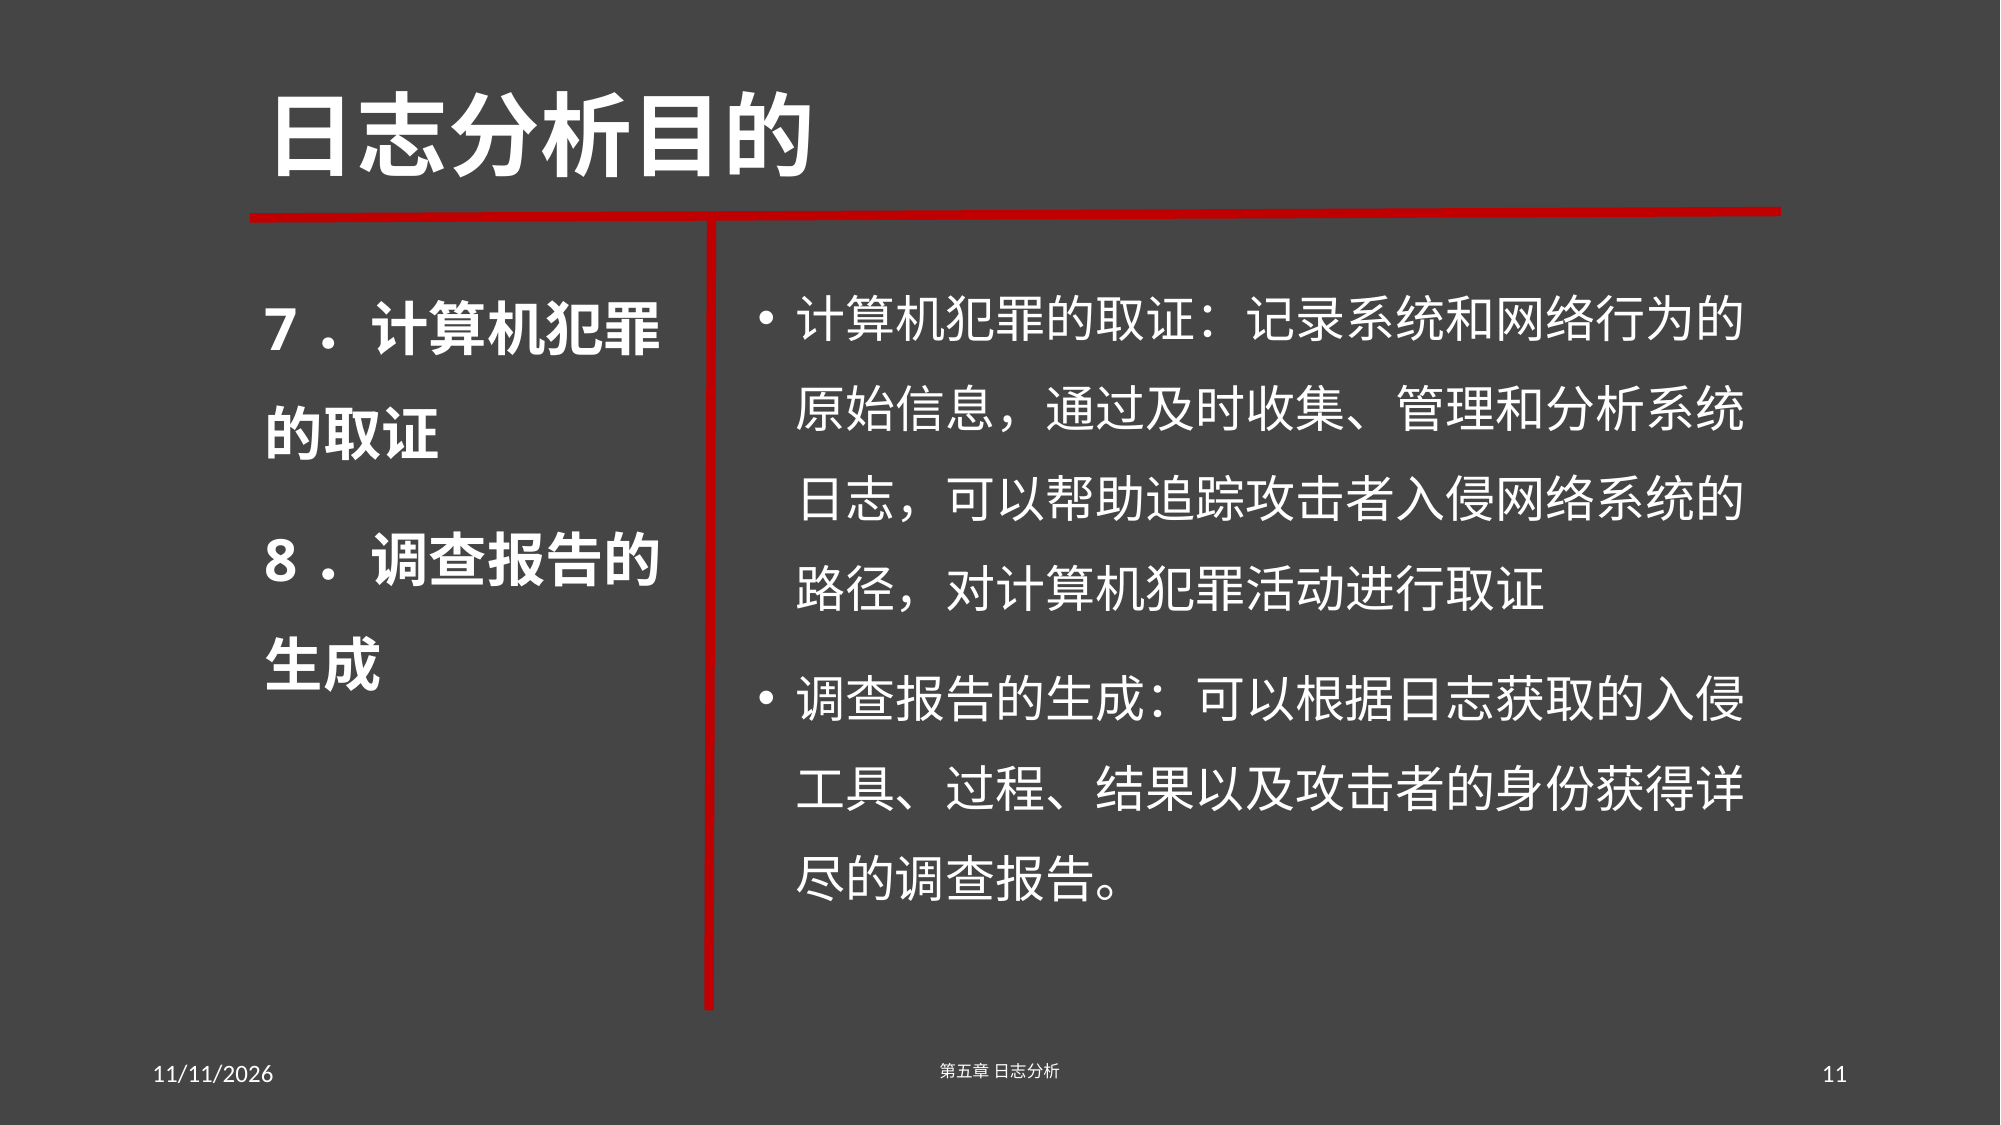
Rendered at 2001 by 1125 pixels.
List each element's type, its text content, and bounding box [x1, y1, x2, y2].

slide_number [137, 1042, 588, 1103]
list 计算机犯罪的取证：记录系统和网络行为的原始信息，通过及时收集、管理和分析系统日志，可以帮助追踪攻击者入侵网络系统的路径，对计算机犯罪活动进行取证 调查报告的生成：可以根据日志获取的入侵工具、过程、结果以及攻击者的身份获得详尽的调查报告。 [742, 249, 1782, 1011]
title 日志分析目的 [249, 30, 1782, 249]
slide_number 11 [1412, 1042, 1863, 1103]
list 7．计算机犯罪的取证 8．调查报告的生成 [249, 249, 678, 1011]
footer 第五章 日志分析 [662, 1042, 1338, 1103]
